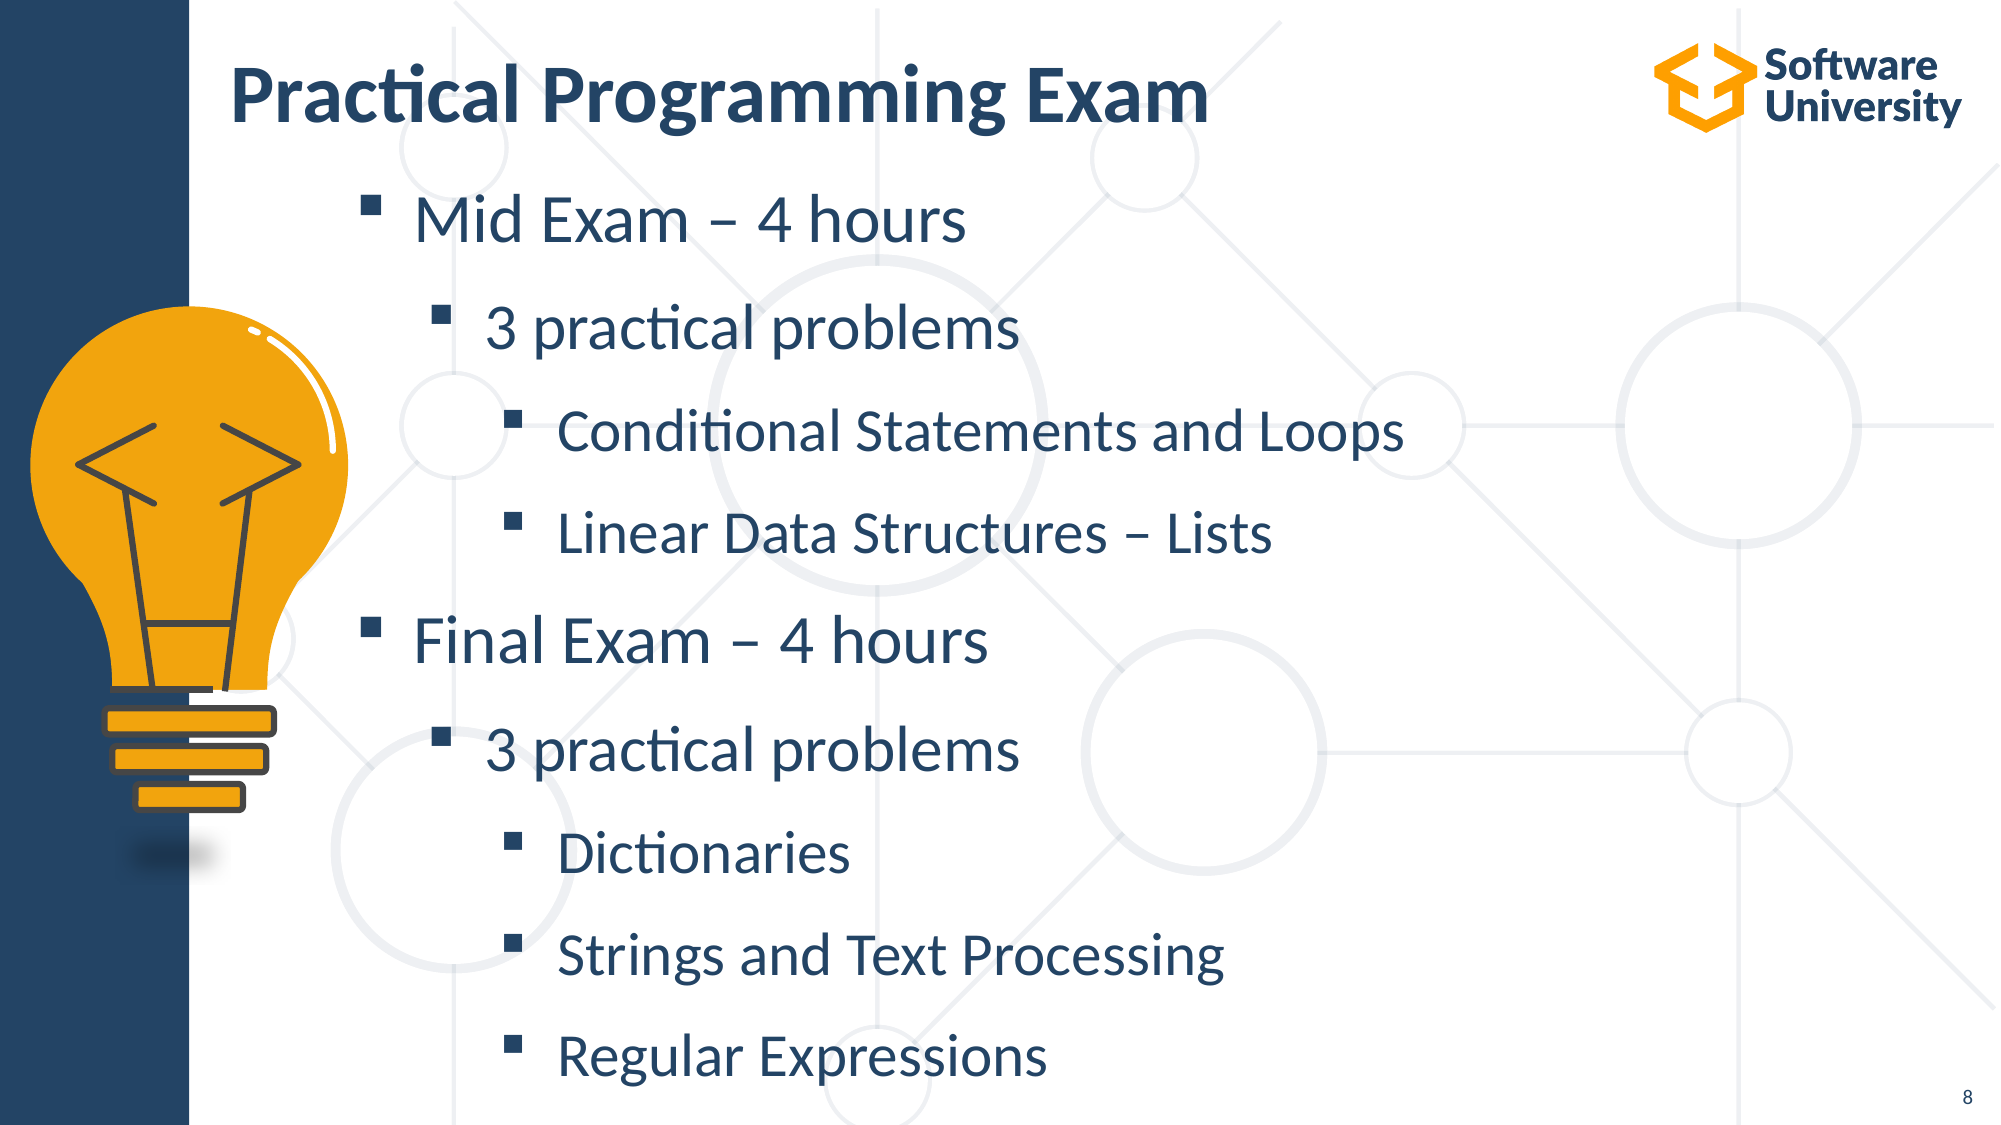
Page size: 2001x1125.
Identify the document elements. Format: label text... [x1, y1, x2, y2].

picture [1641, 31, 1973, 145]
text_box 8 [1927, 1067, 1989, 1117]
list Mid Exam – 4 hours 3 practical problems Conditional Statements and Loops Linear Data Structures – Lists Final Exam – 4 hours 3 practical problems Dictionaries Strings and Text Processing Regular Expressions [337, 162, 1966, 1100]
title Practical Programming Exam [212, 16, 1628, 162]
